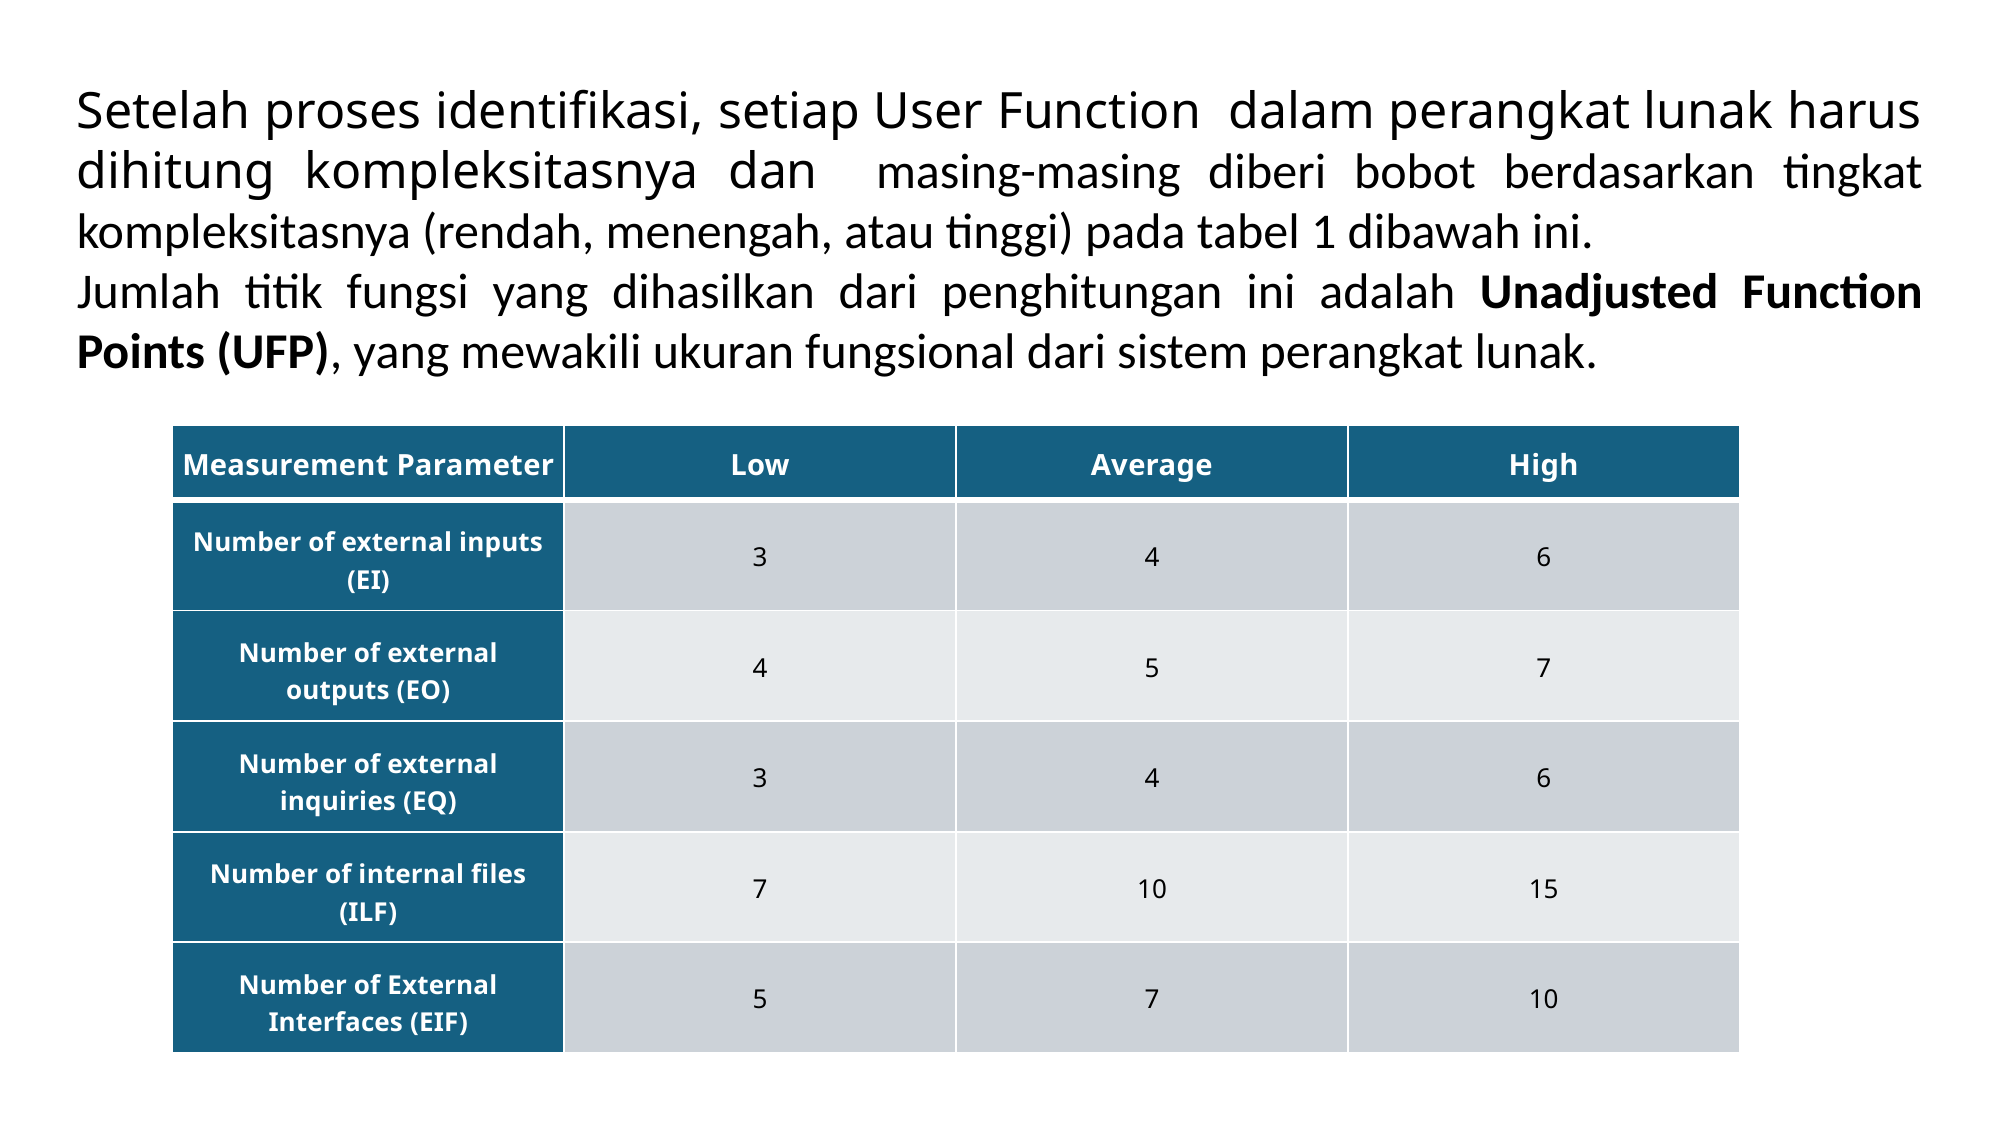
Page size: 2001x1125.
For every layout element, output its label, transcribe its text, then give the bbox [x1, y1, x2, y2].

table_cell 5 [957, 611, 1347, 720]
table_cell Number of external inquiries (EQ) [173, 722, 563, 831]
table_cell 4 [957, 503, 1347, 610]
table_cell 15 [1349, 833, 1739, 941]
table_cell 6 [1349, 503, 1739, 610]
table_cell 7 [1349, 611, 1739, 720]
table_cell 5 [565, 943, 955, 1052]
table_header High [1349, 426, 1739, 497]
table_cell 10 [1349, 943, 1739, 1052]
table_header Low [565, 426, 955, 497]
table_cell 3 [565, 722, 955, 831]
table_cell 3 [565, 503, 955, 610]
table_cell 7 [565, 833, 955, 941]
table_cell 7 [957, 943, 1347, 1052]
table_cell Number of External Interfaces (EIF) [173, 943, 563, 1052]
table_cell Number of external inputs (EI) [173, 503, 563, 610]
table_cell Number of external outputs (EO) [173, 611, 563, 720]
table_cell 4 [565, 611, 955, 720]
table_cell Number of internal files (ILF) [173, 833, 563, 941]
table_header Measurement Parameter [173, 426, 563, 497]
table_header Average [957, 426, 1347, 497]
table_cell 6 [1349, 722, 1739, 831]
table_cell 4 [957, 722, 1347, 831]
text_box Setelah proses identifikasi, setiap User Function dalam perangkat lunak harus dihitung kompleksitasnya dan masing-masing diberi bobot berdasarkan tingkat kompleksitasnya (rendah, menengah, atau tinggi) pada tabel 1 dibawah ini. Jumlah titik fungsi yang dihasilkan dari penghitungan ini adalah Unadjusted Function Points (UFP), yang mewakili ukuran fungsional dari sistem perangkat lunak. [62, 71, 1938, 641]
table_cell 10 [957, 833, 1347, 941]
